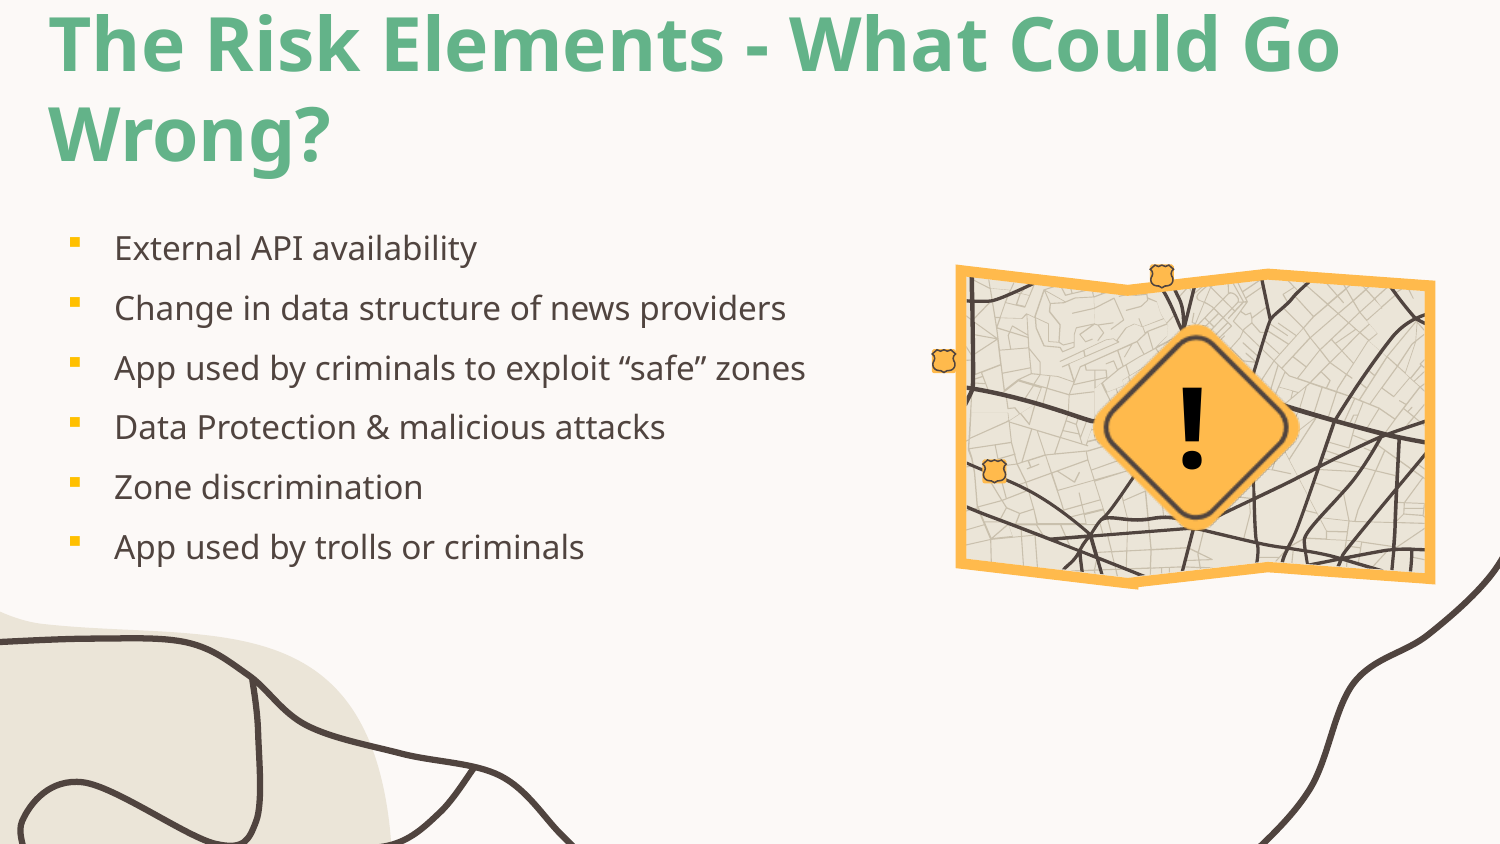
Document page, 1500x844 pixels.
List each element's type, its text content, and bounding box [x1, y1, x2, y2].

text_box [931, 348, 957, 374]
title The Risk Elements - What Could Go Wrong? [33, 59, 1442, 191]
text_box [1149, 264, 1175, 289]
picture [1093, 323, 1300, 534]
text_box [982, 459, 1007, 484]
text_box External API availability Change in data structure of news providers App used by criminals to exploit “safe” zones Data Protection & malicious attacks Zone discrimination App used by trolls or criminals [52, 199, 1012, 574]
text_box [955, 264, 1436, 590]
